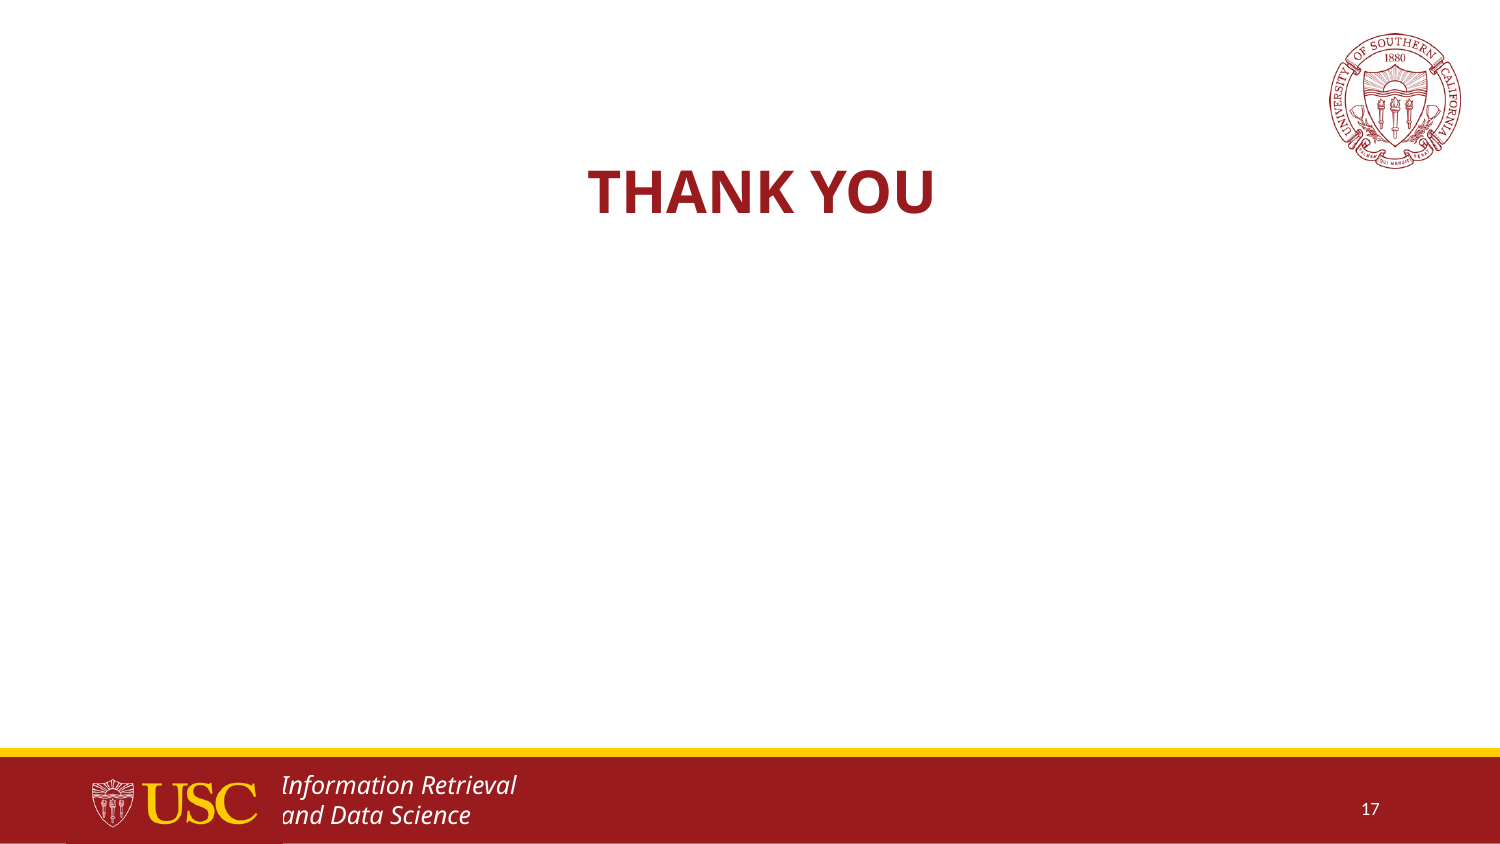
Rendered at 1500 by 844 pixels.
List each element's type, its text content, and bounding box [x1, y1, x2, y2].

slide_number 17 [1319, 785, 1395, 831]
picture [66, 762, 283, 844]
title THANK YOU [451, 147, 1074, 242]
picture [1329, 33, 1461, 169]
